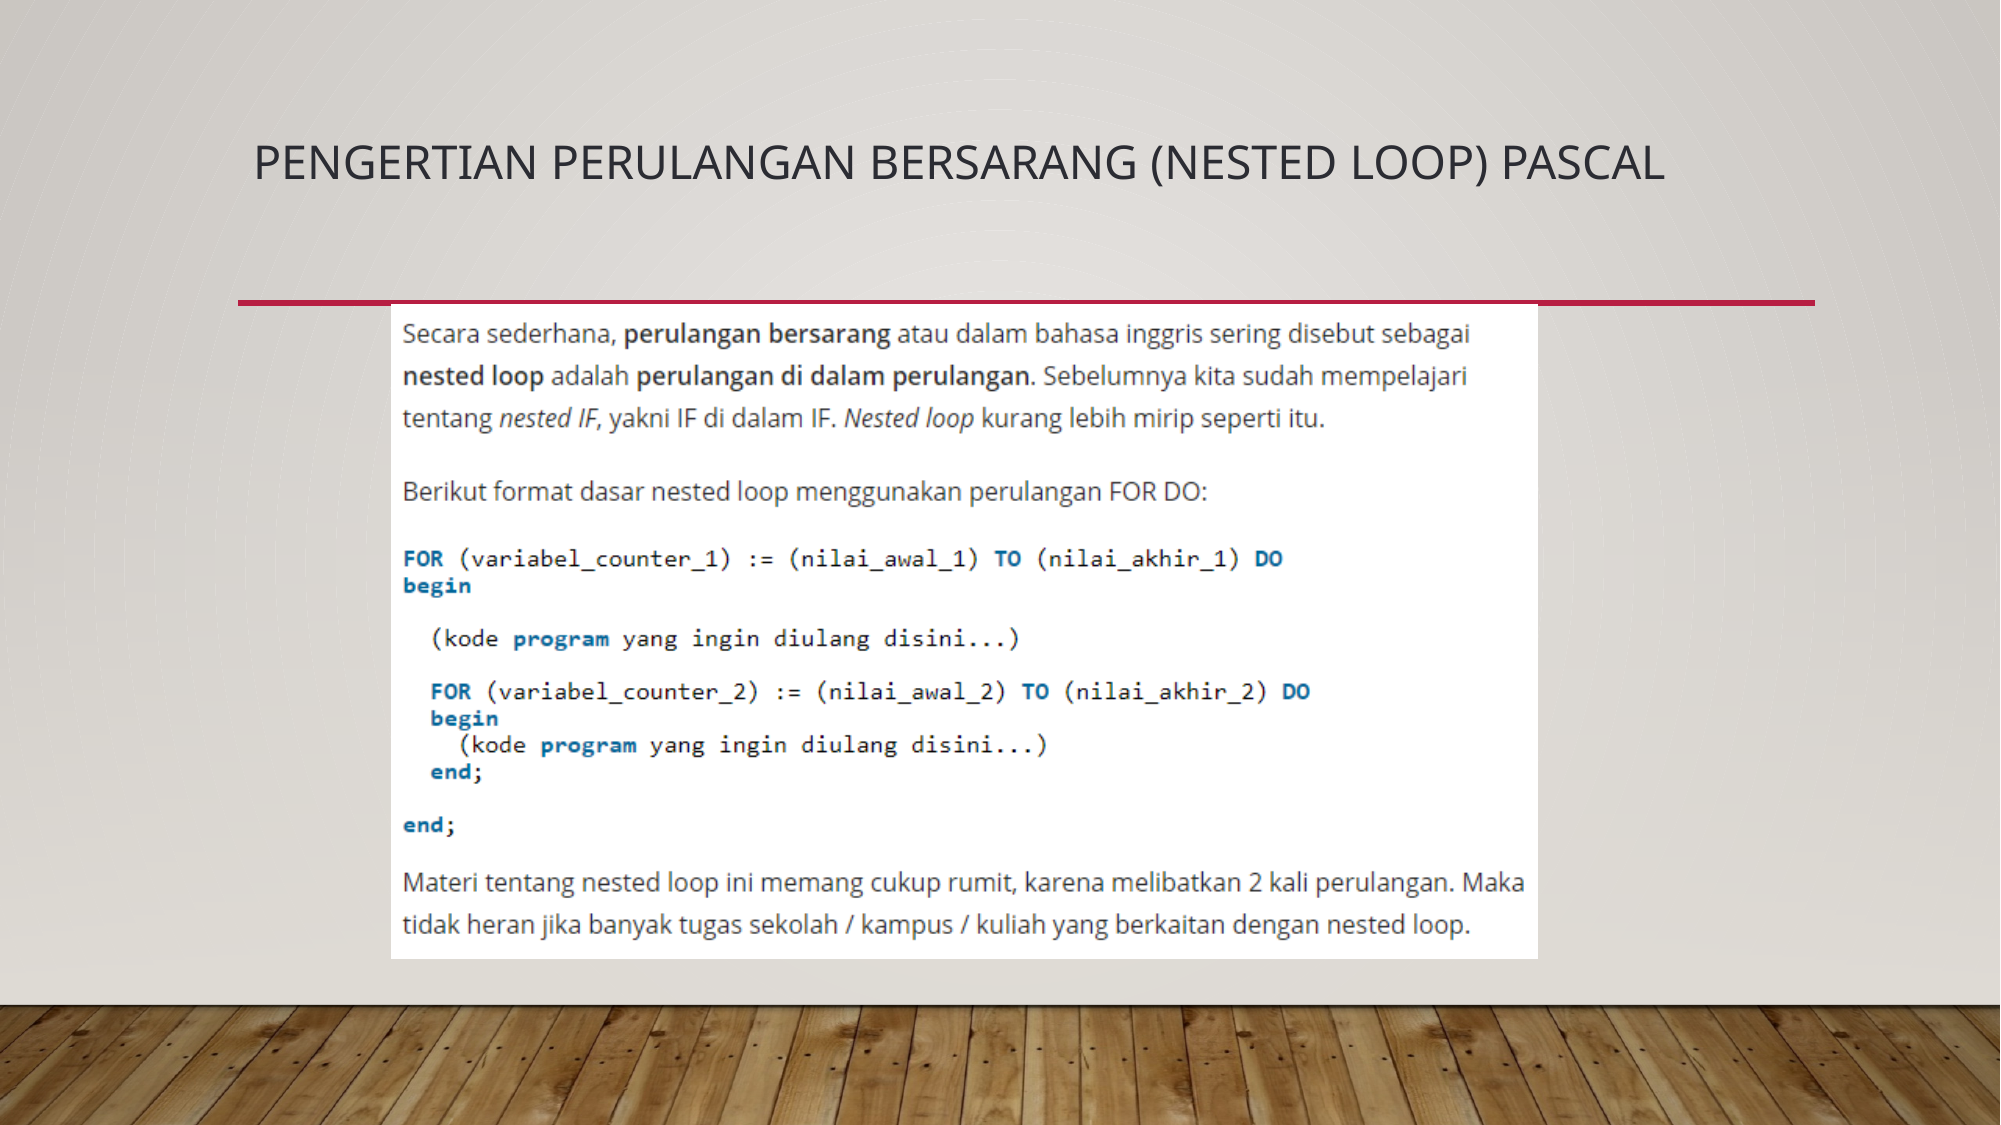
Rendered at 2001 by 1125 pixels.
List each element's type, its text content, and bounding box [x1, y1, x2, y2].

title Pengertian Perulangan Bersarang (Nested Loop) Pascal [238, 131, 1814, 305]
picture [0, 1005, 2000, 1125]
picture [390, 303, 1539, 959]
